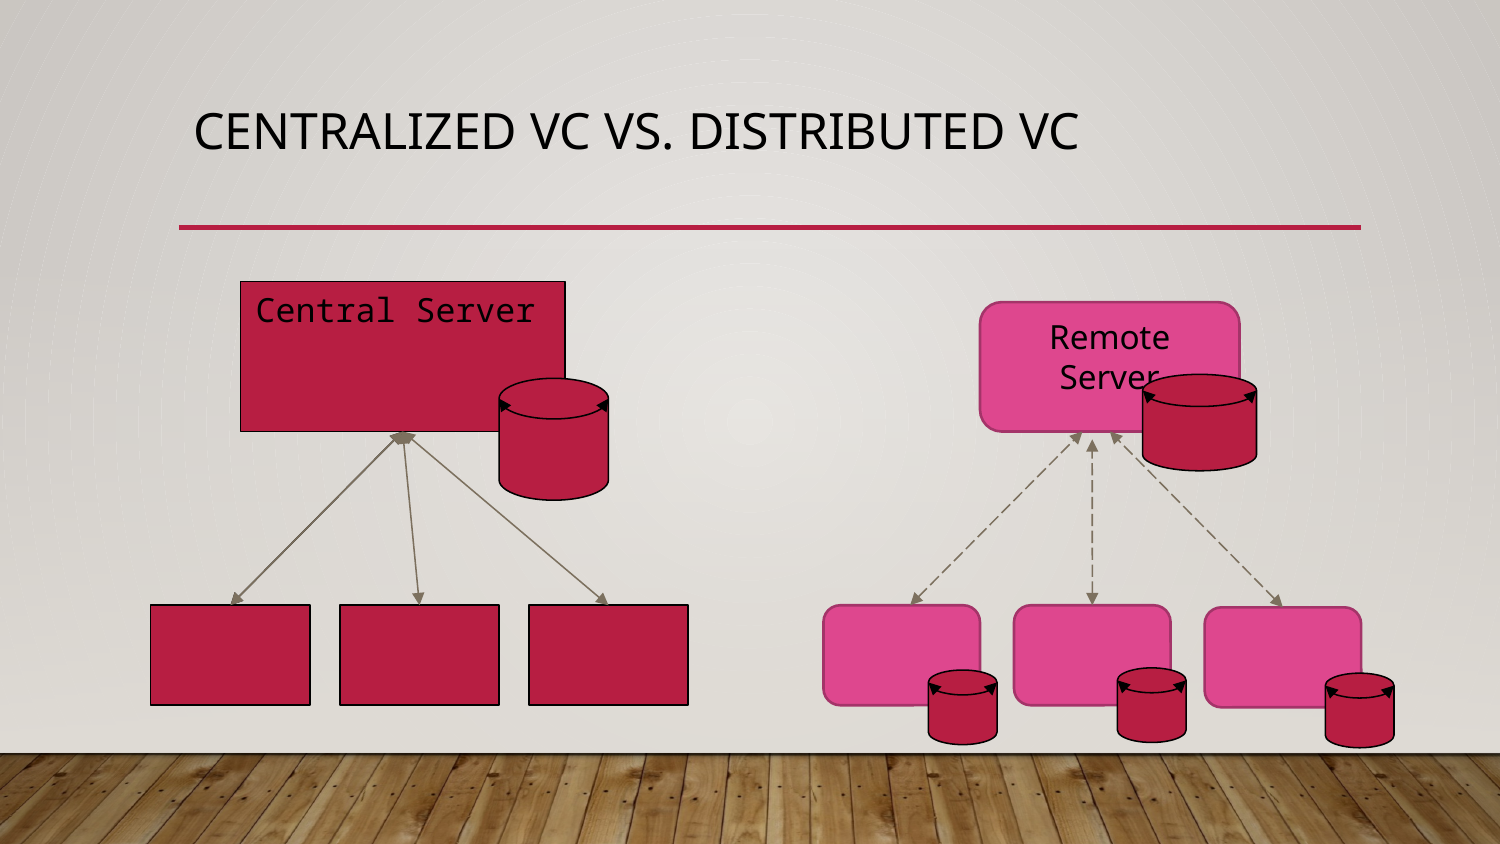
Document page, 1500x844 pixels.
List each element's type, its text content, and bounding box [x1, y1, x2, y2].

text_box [1109, 431, 1284, 608]
text_box [528, 605, 689, 706]
text_box [1012, 603, 1172, 707]
text_box [928, 670, 998, 745]
text_box [822, 603, 982, 707]
text_box Central Server [240, 281, 565, 431]
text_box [909, 431, 1083, 606]
title Centralized VC vs. Distributed VC [178, 98, 1361, 229]
text_box [1142, 374, 1257, 431]
text_box Remote Server [978, 300, 1241, 433]
picture [0, 753, 1500, 844]
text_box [402, 431, 609, 606]
text_box [1203, 606, 1363, 709]
text_box [150, 605, 311, 706]
text_box [339, 606, 500, 706]
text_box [230, 431, 402, 606]
text_box [1117, 667, 1187, 743]
text_box [1325, 673, 1394, 748]
text_box [499, 378, 609, 431]
